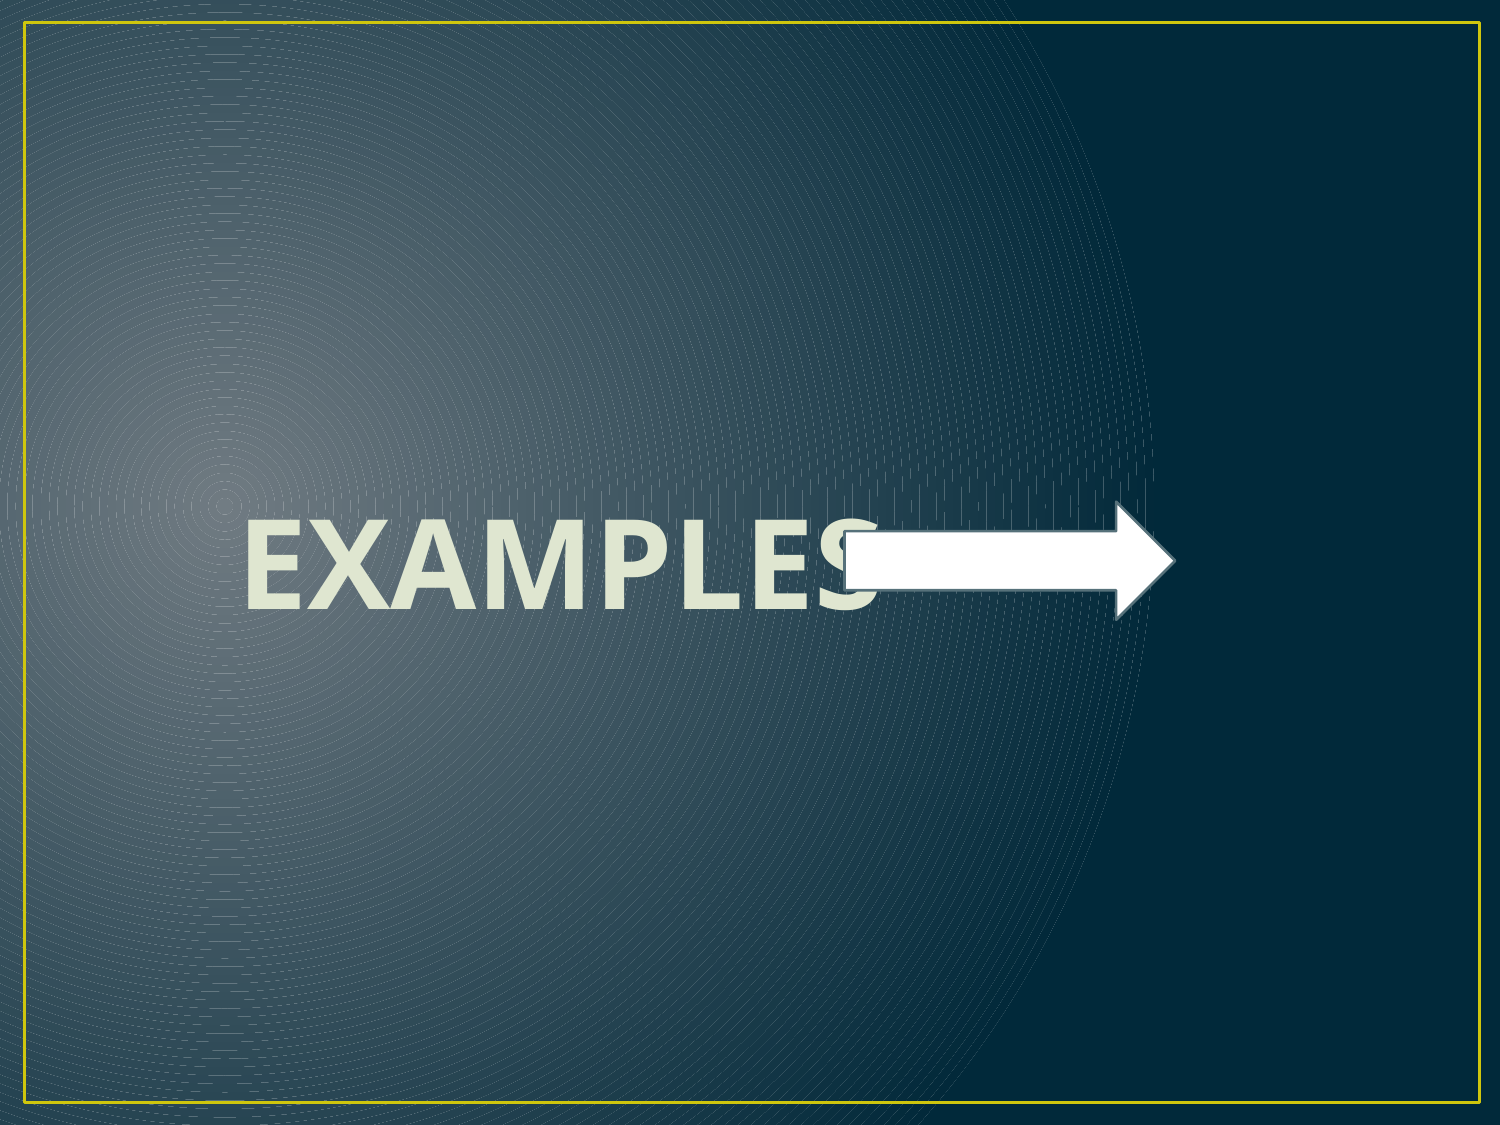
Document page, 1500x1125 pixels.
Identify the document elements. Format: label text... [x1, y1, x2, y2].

text_box [843, 500, 1177, 621]
list EXAMPLES [146, 126, 1497, 877]
